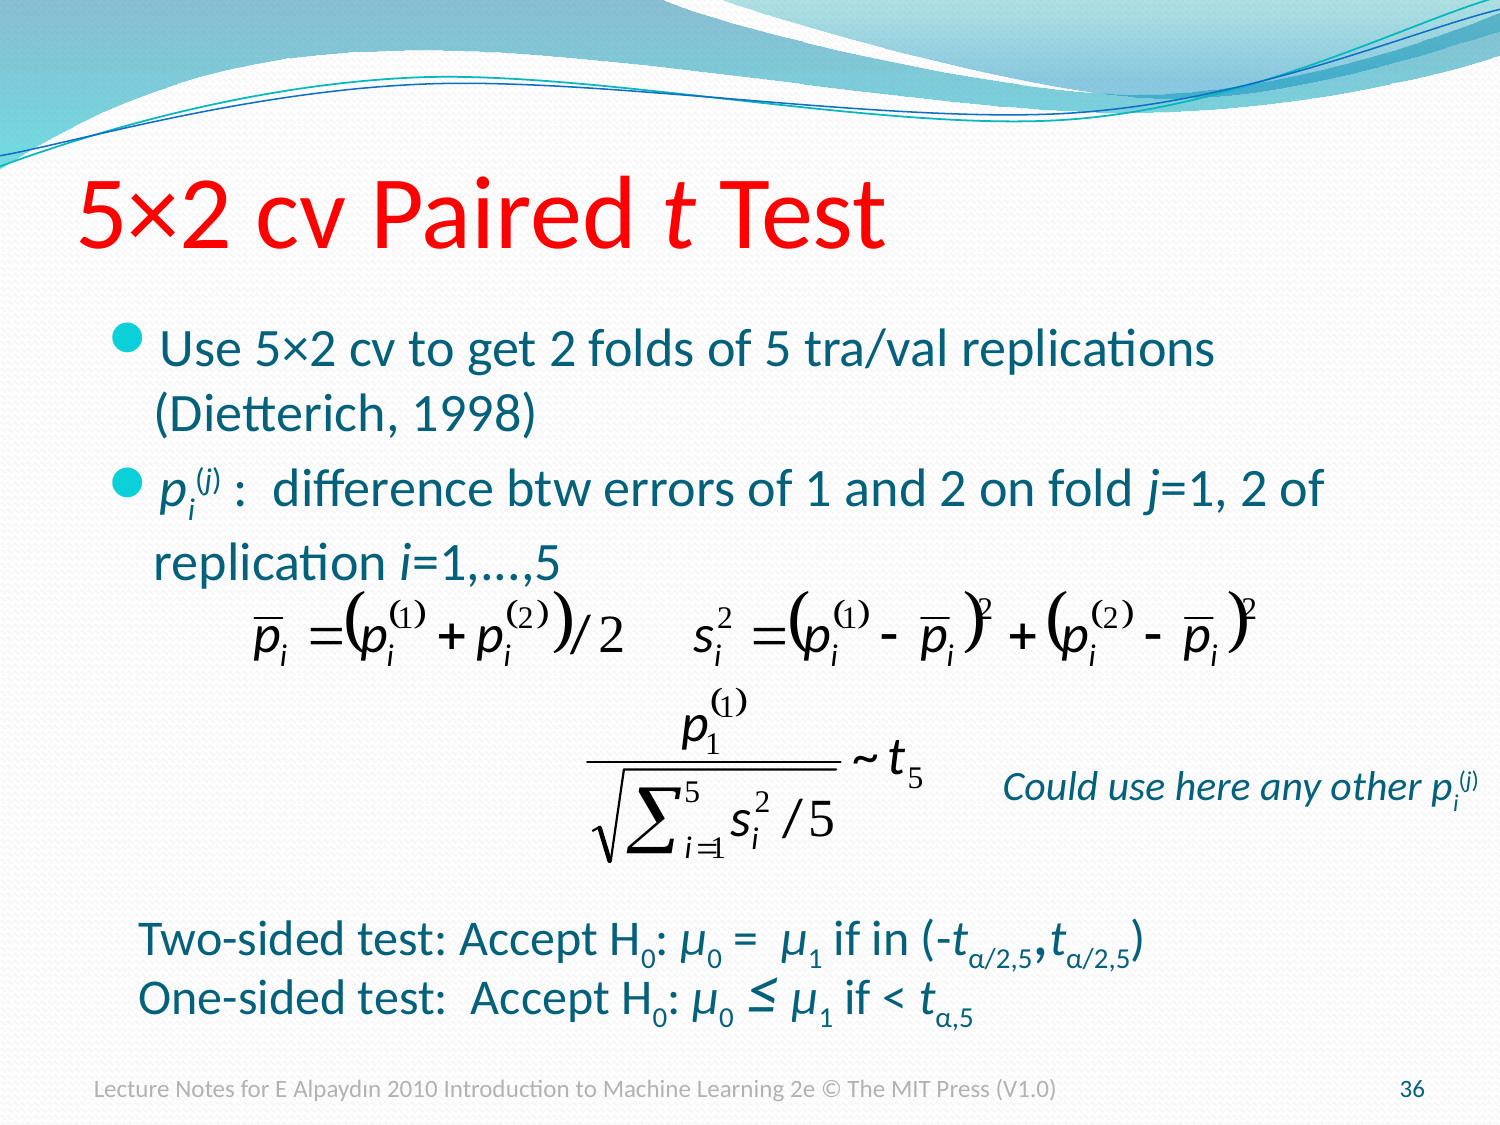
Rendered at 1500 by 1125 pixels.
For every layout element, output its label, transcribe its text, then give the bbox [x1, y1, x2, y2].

text_box One-sided test: Accept H0: μ0 ≤ μ1 if < tα,5 [123, 940, 1365, 1041]
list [243, 585, 1266, 874]
list Use 5×2 cv to get 2 folds of 5 tra/val replications (Dietterich, 1998) pi(j) : difference btw errors of 1 and 2 on fold j=1, 2 of replication i=1,...,5 [93, 304, 1444, 943]
slide_number 36 [1299, 1042, 1425, 1103]
text_box Two-sided test: Accept H0: μ0 = μ1 if in (-tα/2,5,tα/2,5) [123, 881, 1436, 982]
footer Lecture Notes for E Alpaydın 2010 Introduction to Machine Learning 2e © The MIT Press (V1.0) [93, 1042, 1254, 1103]
text_box Could use here any other pi(j) [1273, 751, 1494, 824]
title 5×2 cv Paired t Test [75, 115, 1425, 270]
